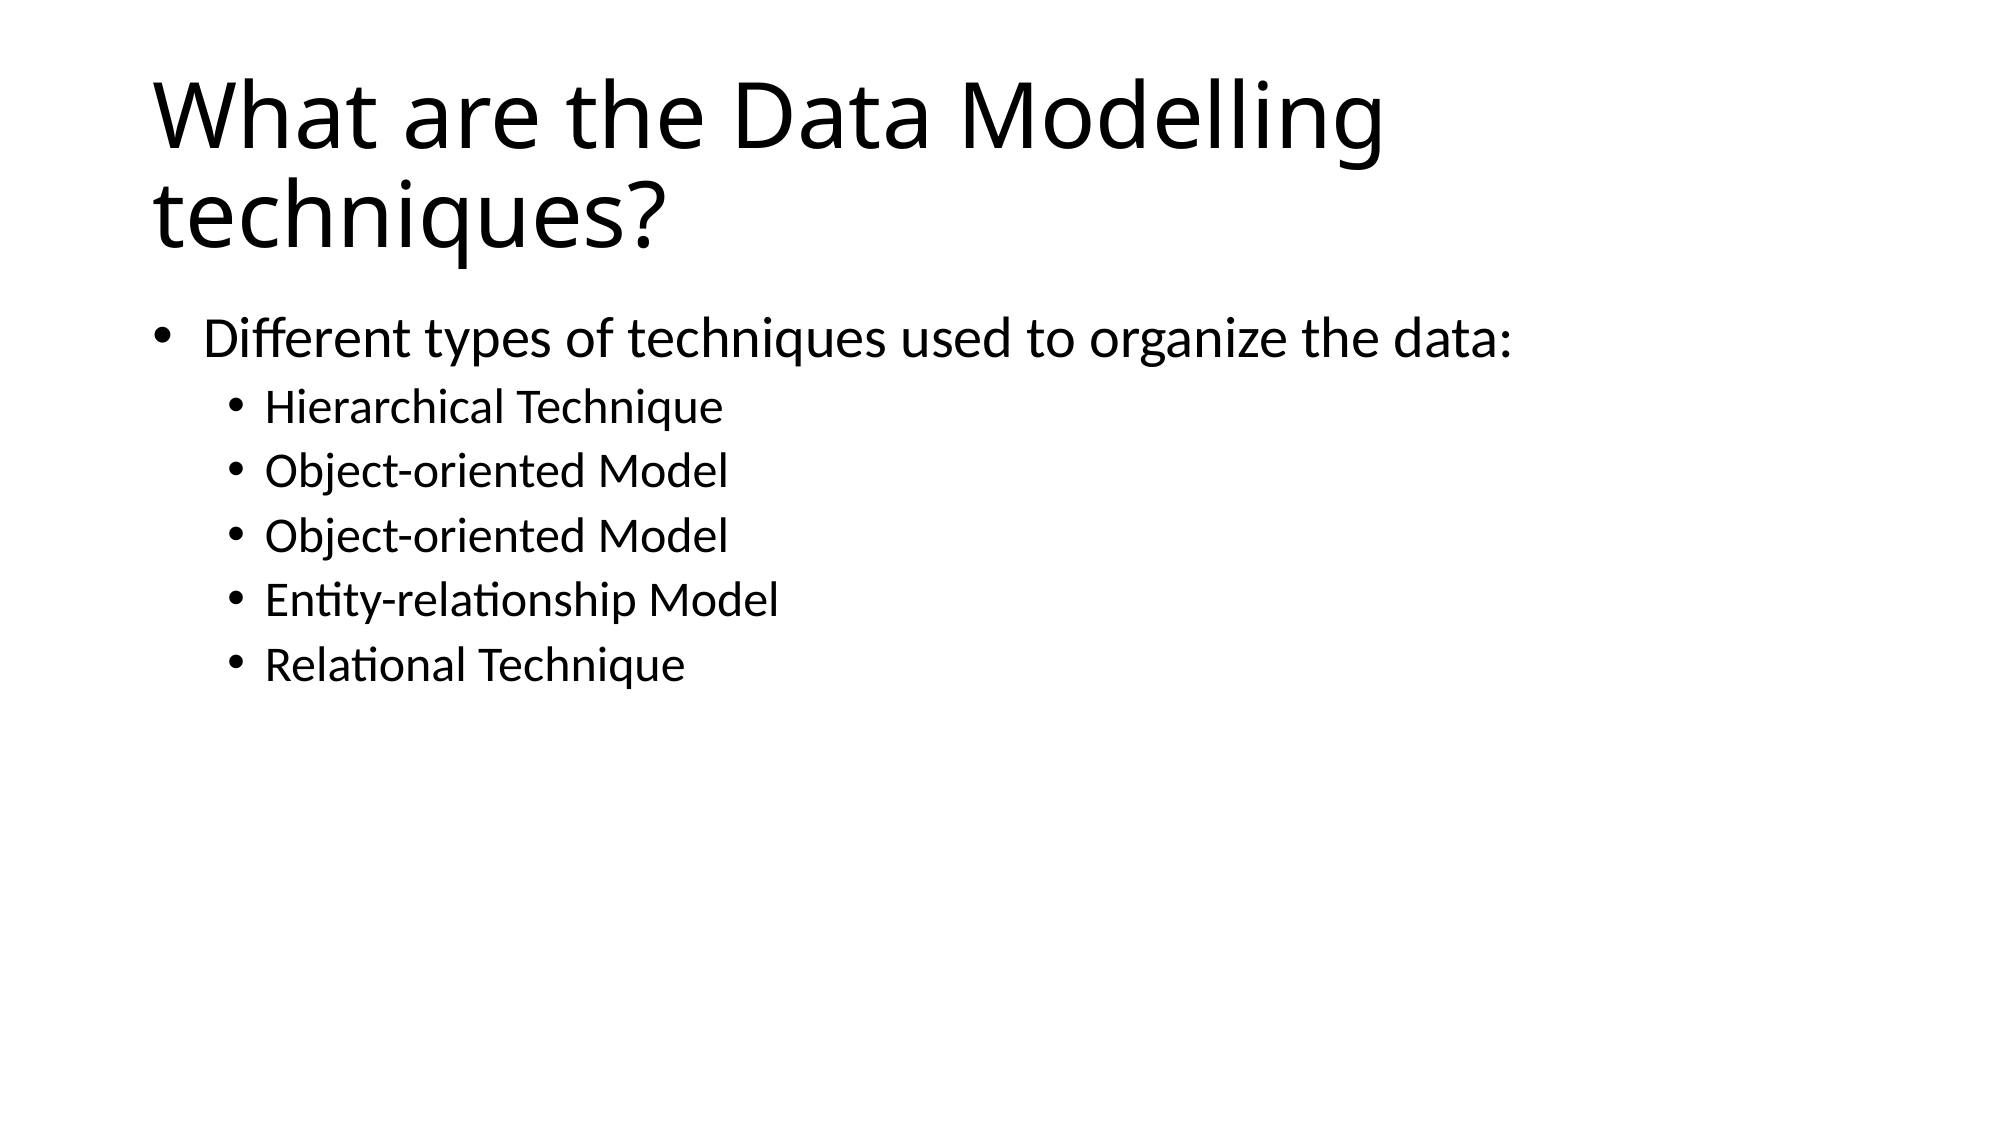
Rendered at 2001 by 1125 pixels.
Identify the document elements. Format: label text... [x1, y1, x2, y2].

list Different types of techniques used to organize the data: Hierarchical Technique Object-oriented Model Object-oriented Model Entity-relationship Model Relational Technique [137, 299, 1863, 1014]
title What are the Data Modelling techniques? [137, 59, 1863, 278]
